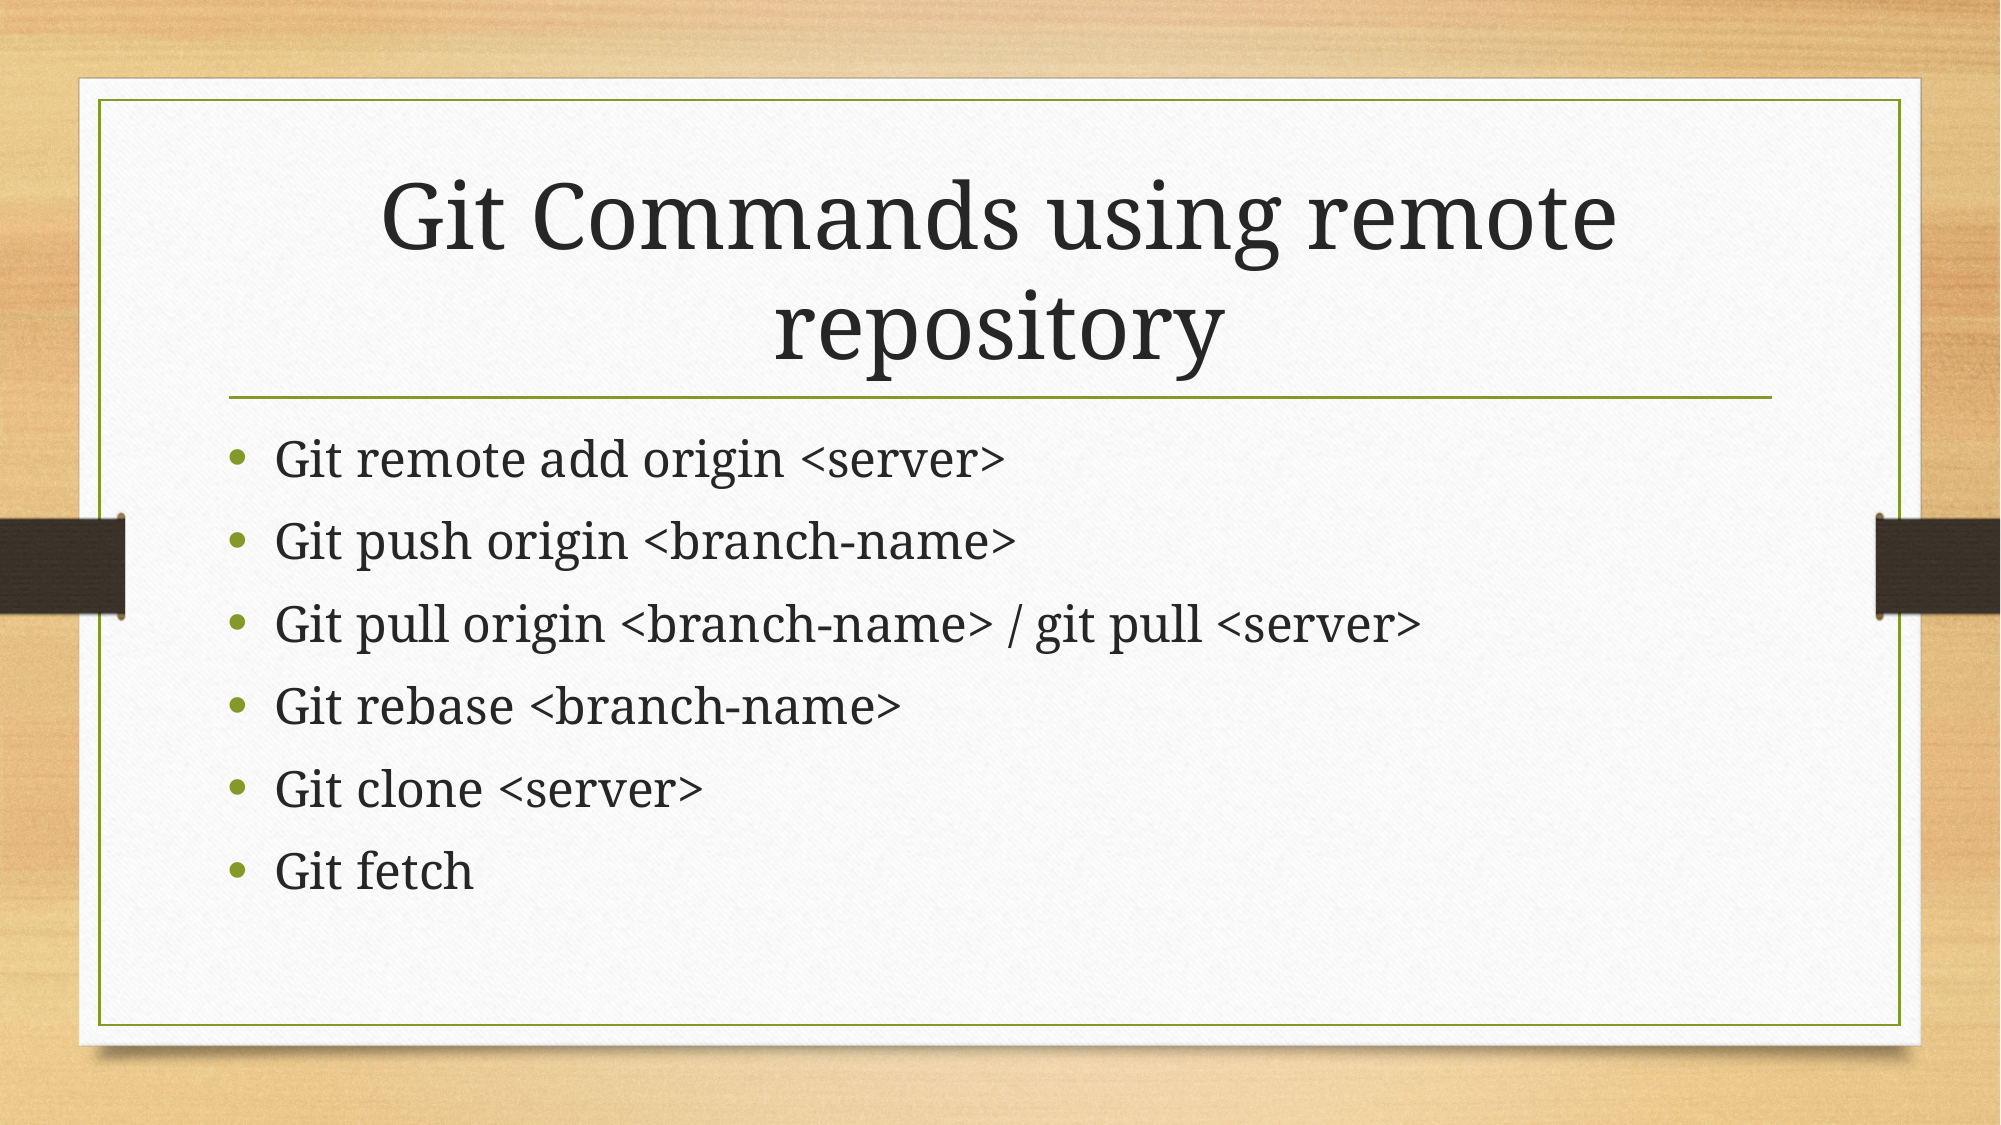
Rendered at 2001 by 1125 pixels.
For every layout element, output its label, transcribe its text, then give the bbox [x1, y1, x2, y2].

picture [0, 0, 2001, 1125]
list Git remote add origin <server> Git push origin <branch-name> Git pull origin <branch-name> / git pull <server> Git rebase <branch-name> Git clone <server> Git fetch [212, 419, 1788, 964]
title Git Commands using remote repository [212, 161, 1788, 375]
